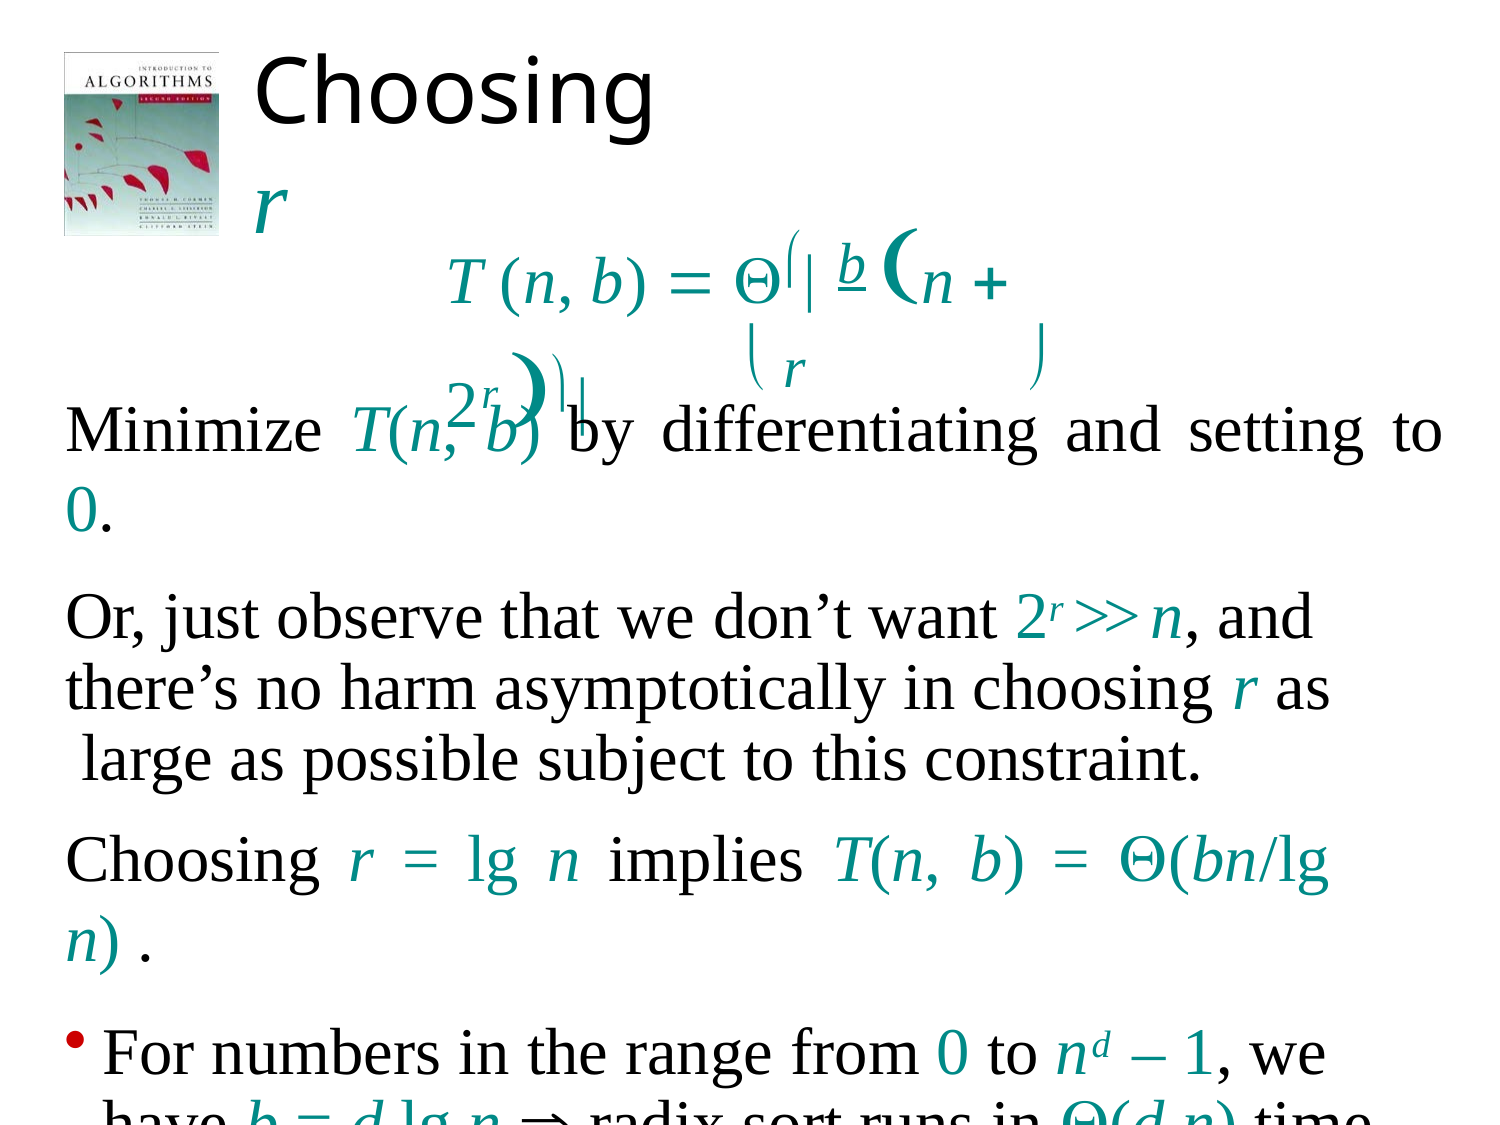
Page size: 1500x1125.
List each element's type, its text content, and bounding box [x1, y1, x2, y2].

picture [64, 52, 219, 236]
text_box Minimize T(n, b) by differentiating and setting to 0. Or, just observe that we don’t want 2r >> n, and there’s no harm asymptotically in choosing r as large as possible subject to this constraint. Choosing r = lg n implies T(n, b) = (bn/lg n) . For numbers in the range from 0 to nd – 1, we have b = d lg n  radix sort runs in (d n) time. [58, 355, 1444, 1125]
title Choosing r [250, 29, 681, 252]
text_box T (n, b)   b n  2r  [439, 198, 1057, 355]
